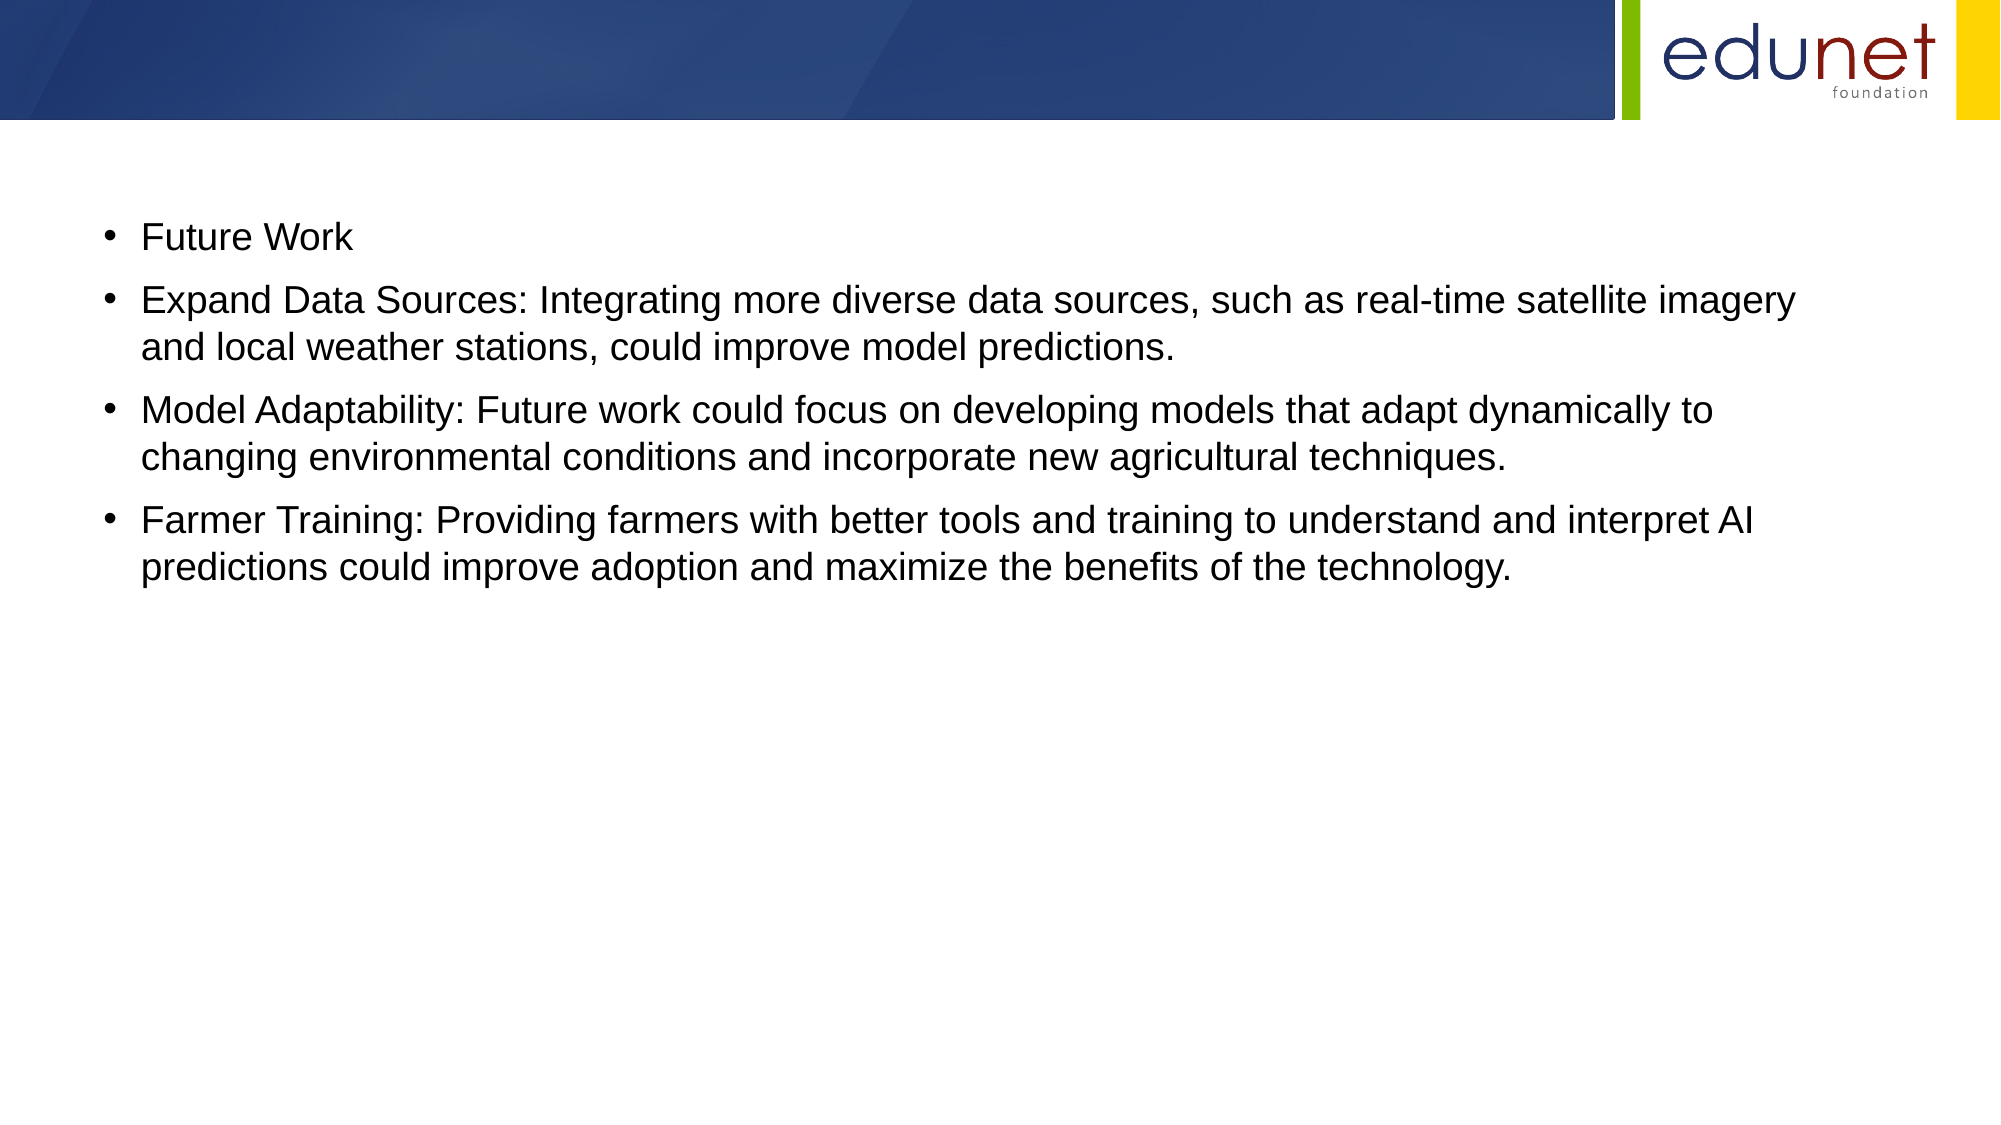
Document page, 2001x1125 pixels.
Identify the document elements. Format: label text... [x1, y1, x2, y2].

text_box Future Work Expand Data Sources: Integrating more diverse data sources, such as real-time satellite imagery and local weather stations, could improve model predictions. Model Adaptability: Future work could focus on developing models that adapt dynamically to changing environmental conditions and incorporate new agricultural techniques. Farmer Training: Providing farmers with better tools and training to understand and interpret AI predictions could improve adoption and maximize the benefits of the technology. [88, 204, 1852, 1037]
picture [1652, 12, 1948, 108]
